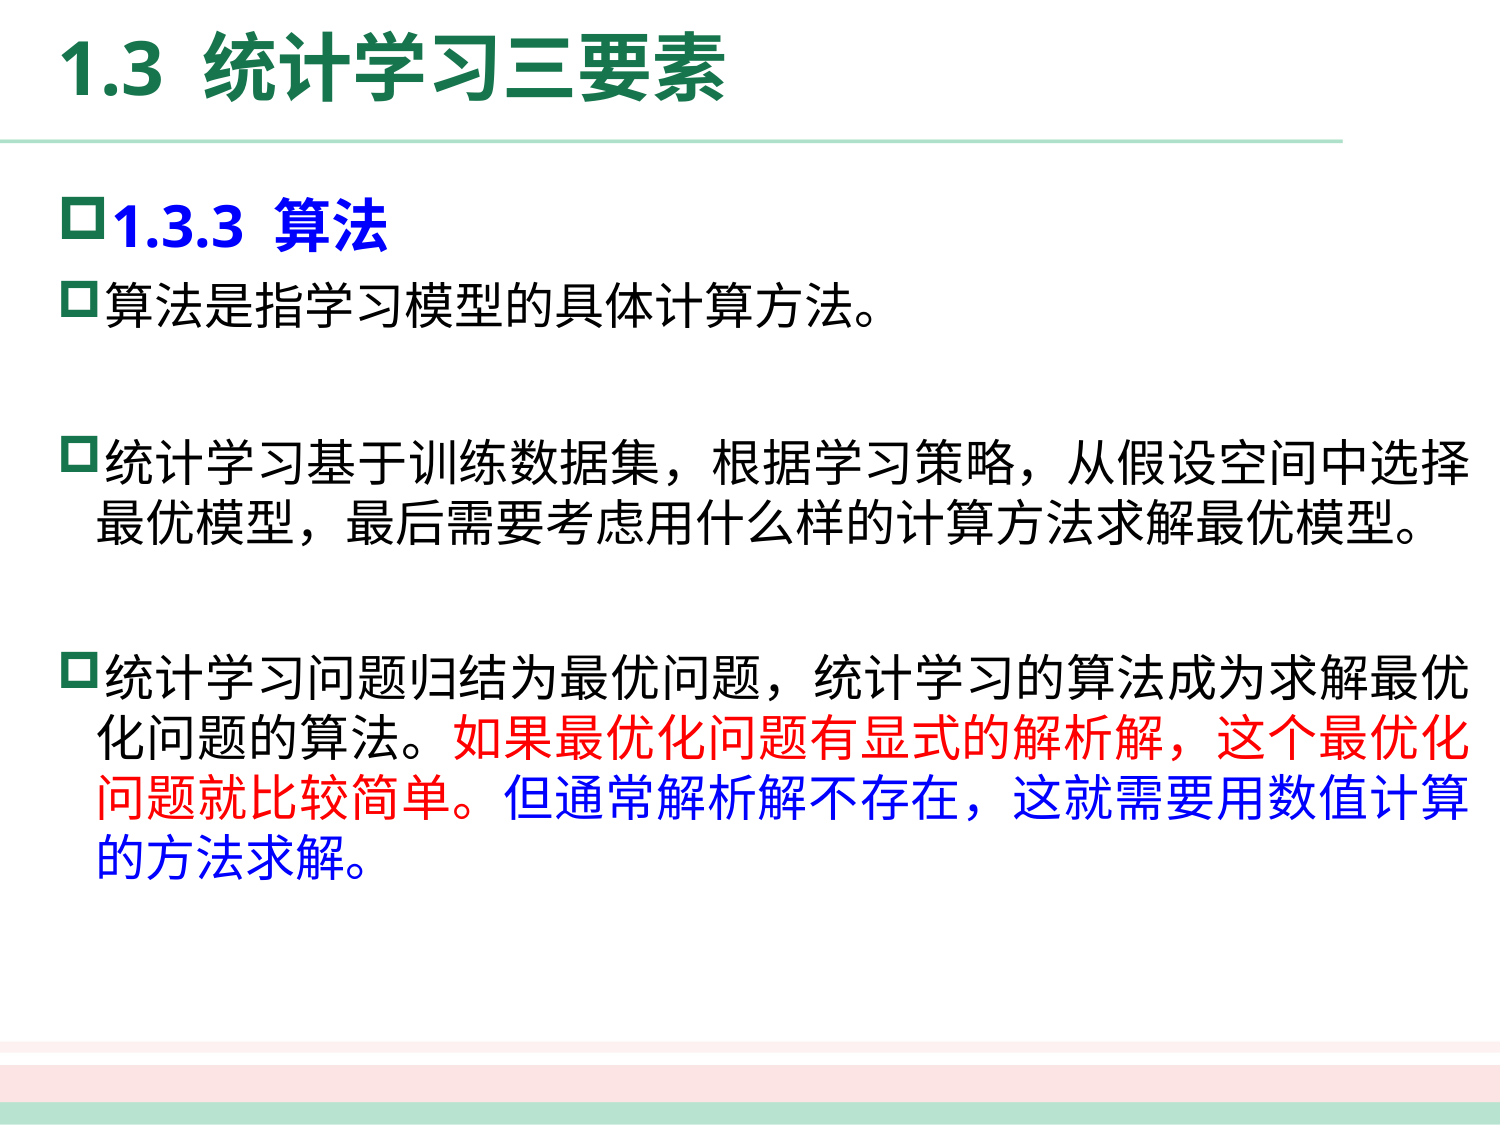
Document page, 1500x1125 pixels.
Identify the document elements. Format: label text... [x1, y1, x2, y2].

title 1.3 统计学习三要素 [42, 7, 1337, 135]
picture [0, 0, 1500, 1125]
list 1.3.3 算法 算法是指学习模型的具体计算方法。 统计学习基于训练数据集，根据学习策略，从假设空间中选择最优模型，最后需要考虑用什么样的计算方法求解最优模型。 统计学习问题归结为最优问题，统计学习的算法成为求解最优化问题的算法。如果最优化问题有显式的解析解，这个最优化问题就比较简单。但通常解析解不存在，这就需要用数值计算的方法求解。 [42, 190, 1486, 1078]
